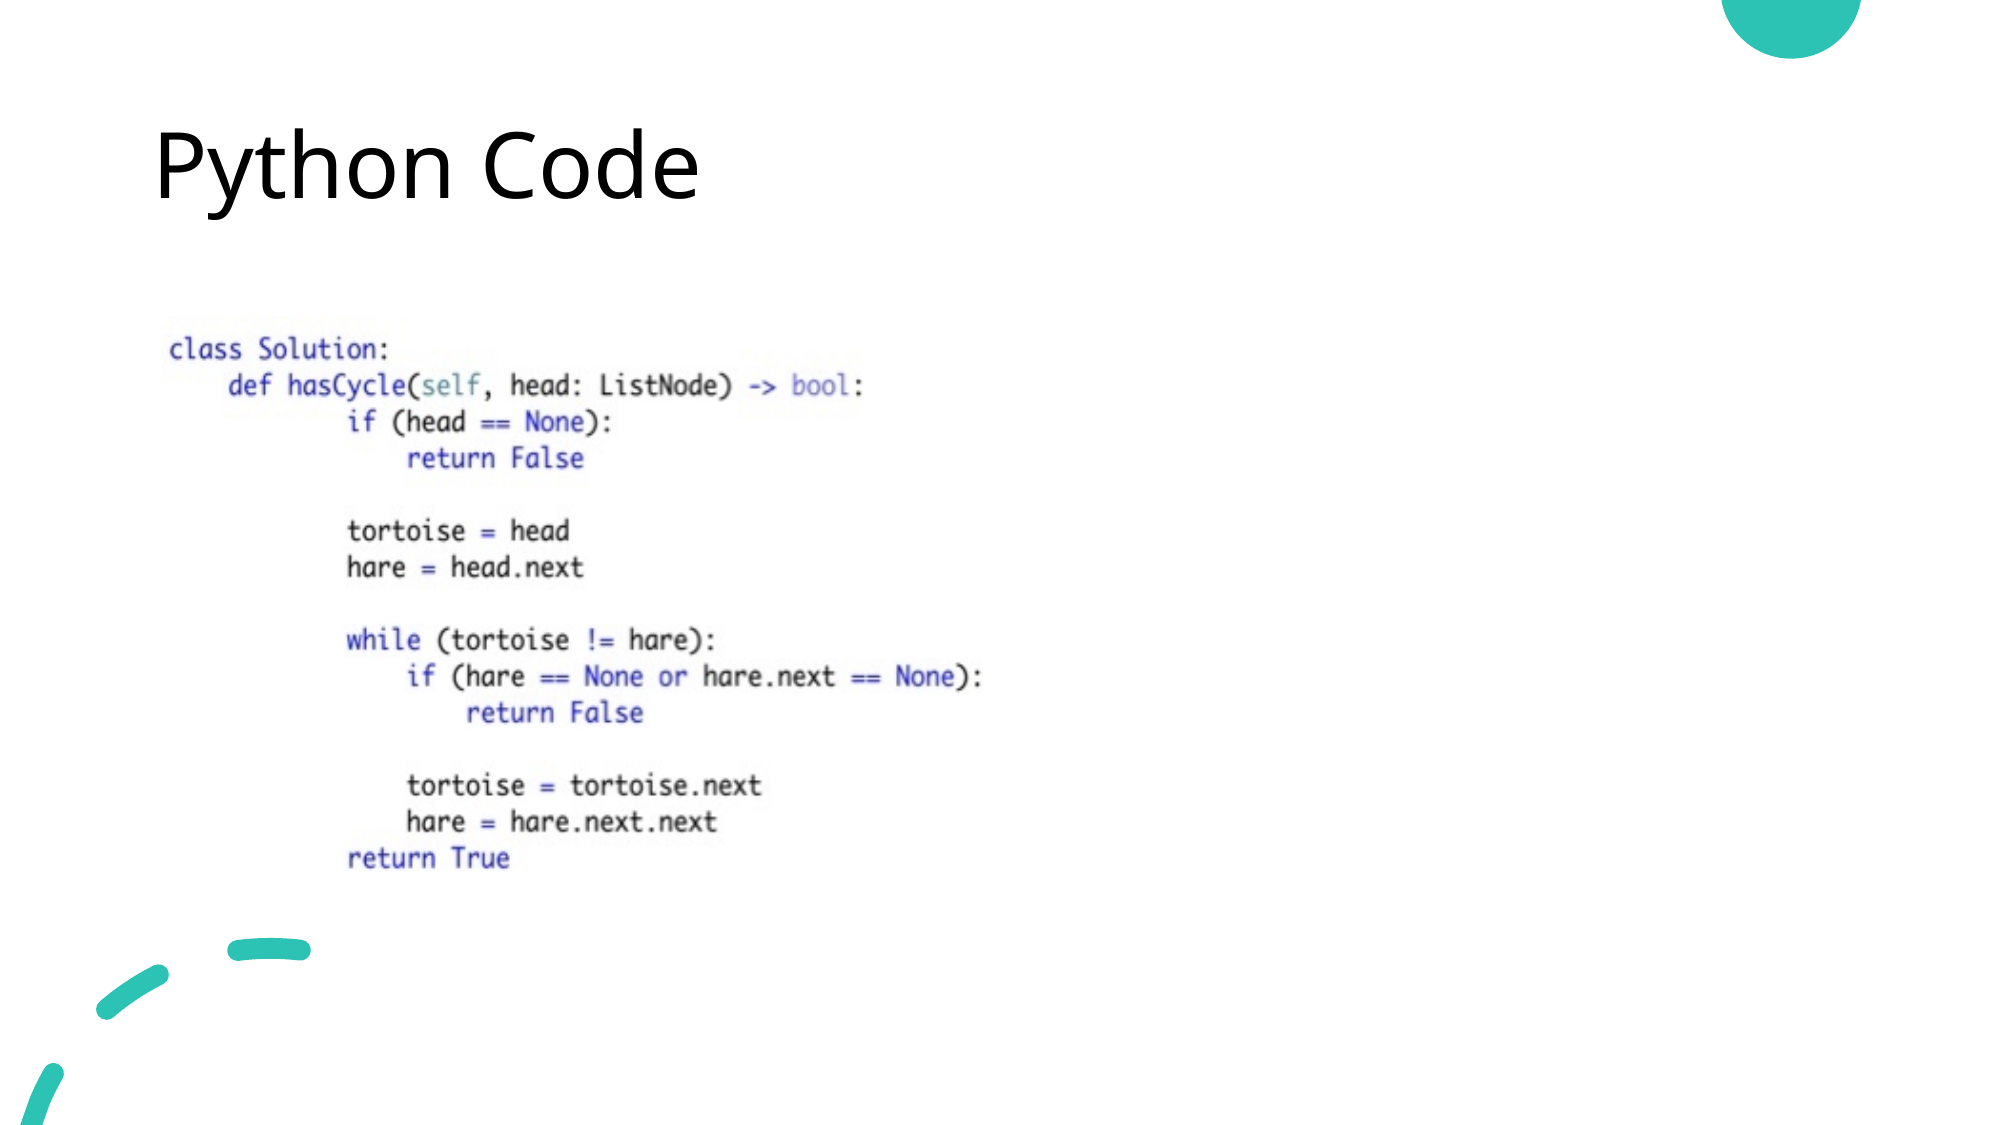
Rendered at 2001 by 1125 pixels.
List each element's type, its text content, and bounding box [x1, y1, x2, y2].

title Python Code [137, 59, 1863, 278]
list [161, 316, 1305, 871]
